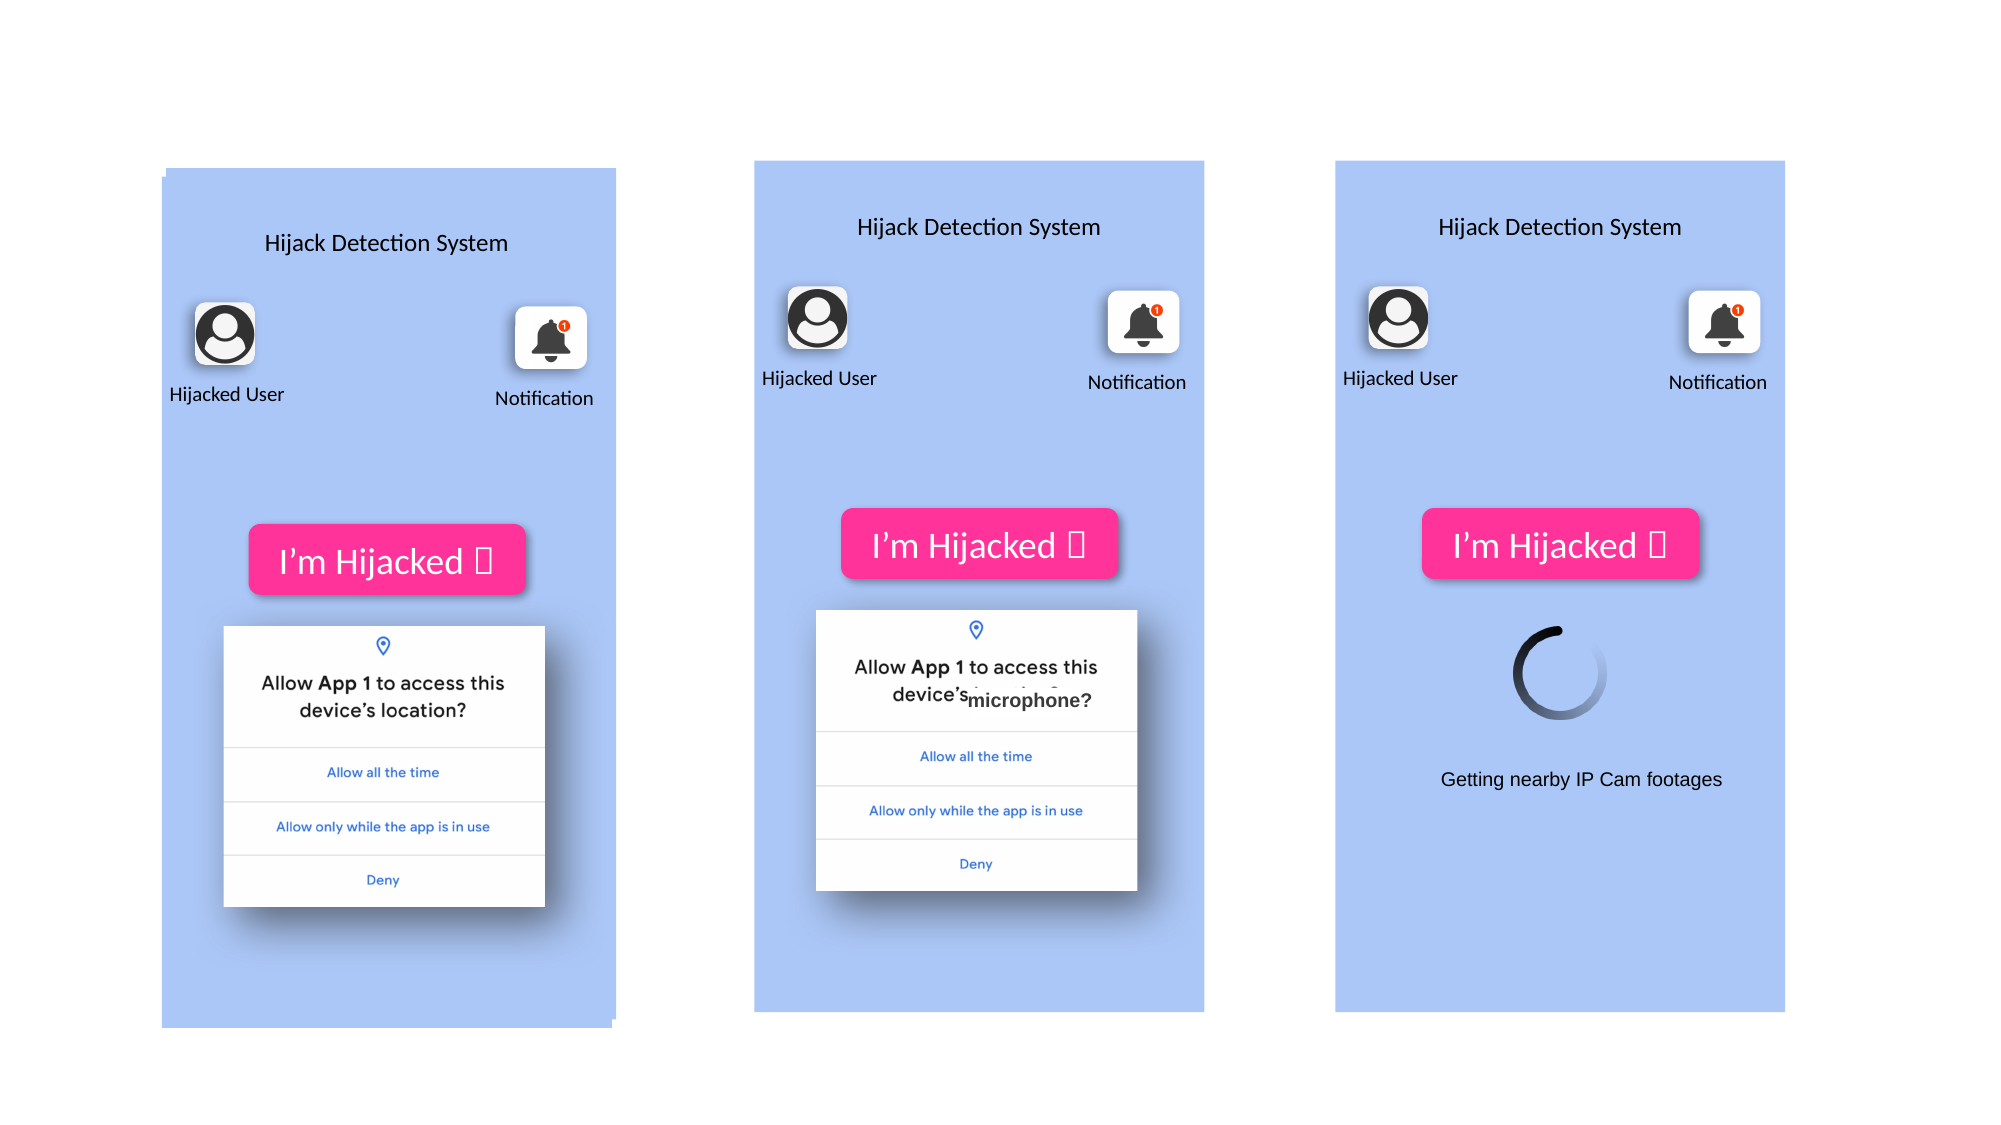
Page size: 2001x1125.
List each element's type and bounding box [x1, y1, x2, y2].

text_box [1326, 160, 1786, 1013]
text_box [746, 160, 1326, 1013]
text_box [157, 168, 617, 1020]
text_box [153, 176, 612, 1028]
